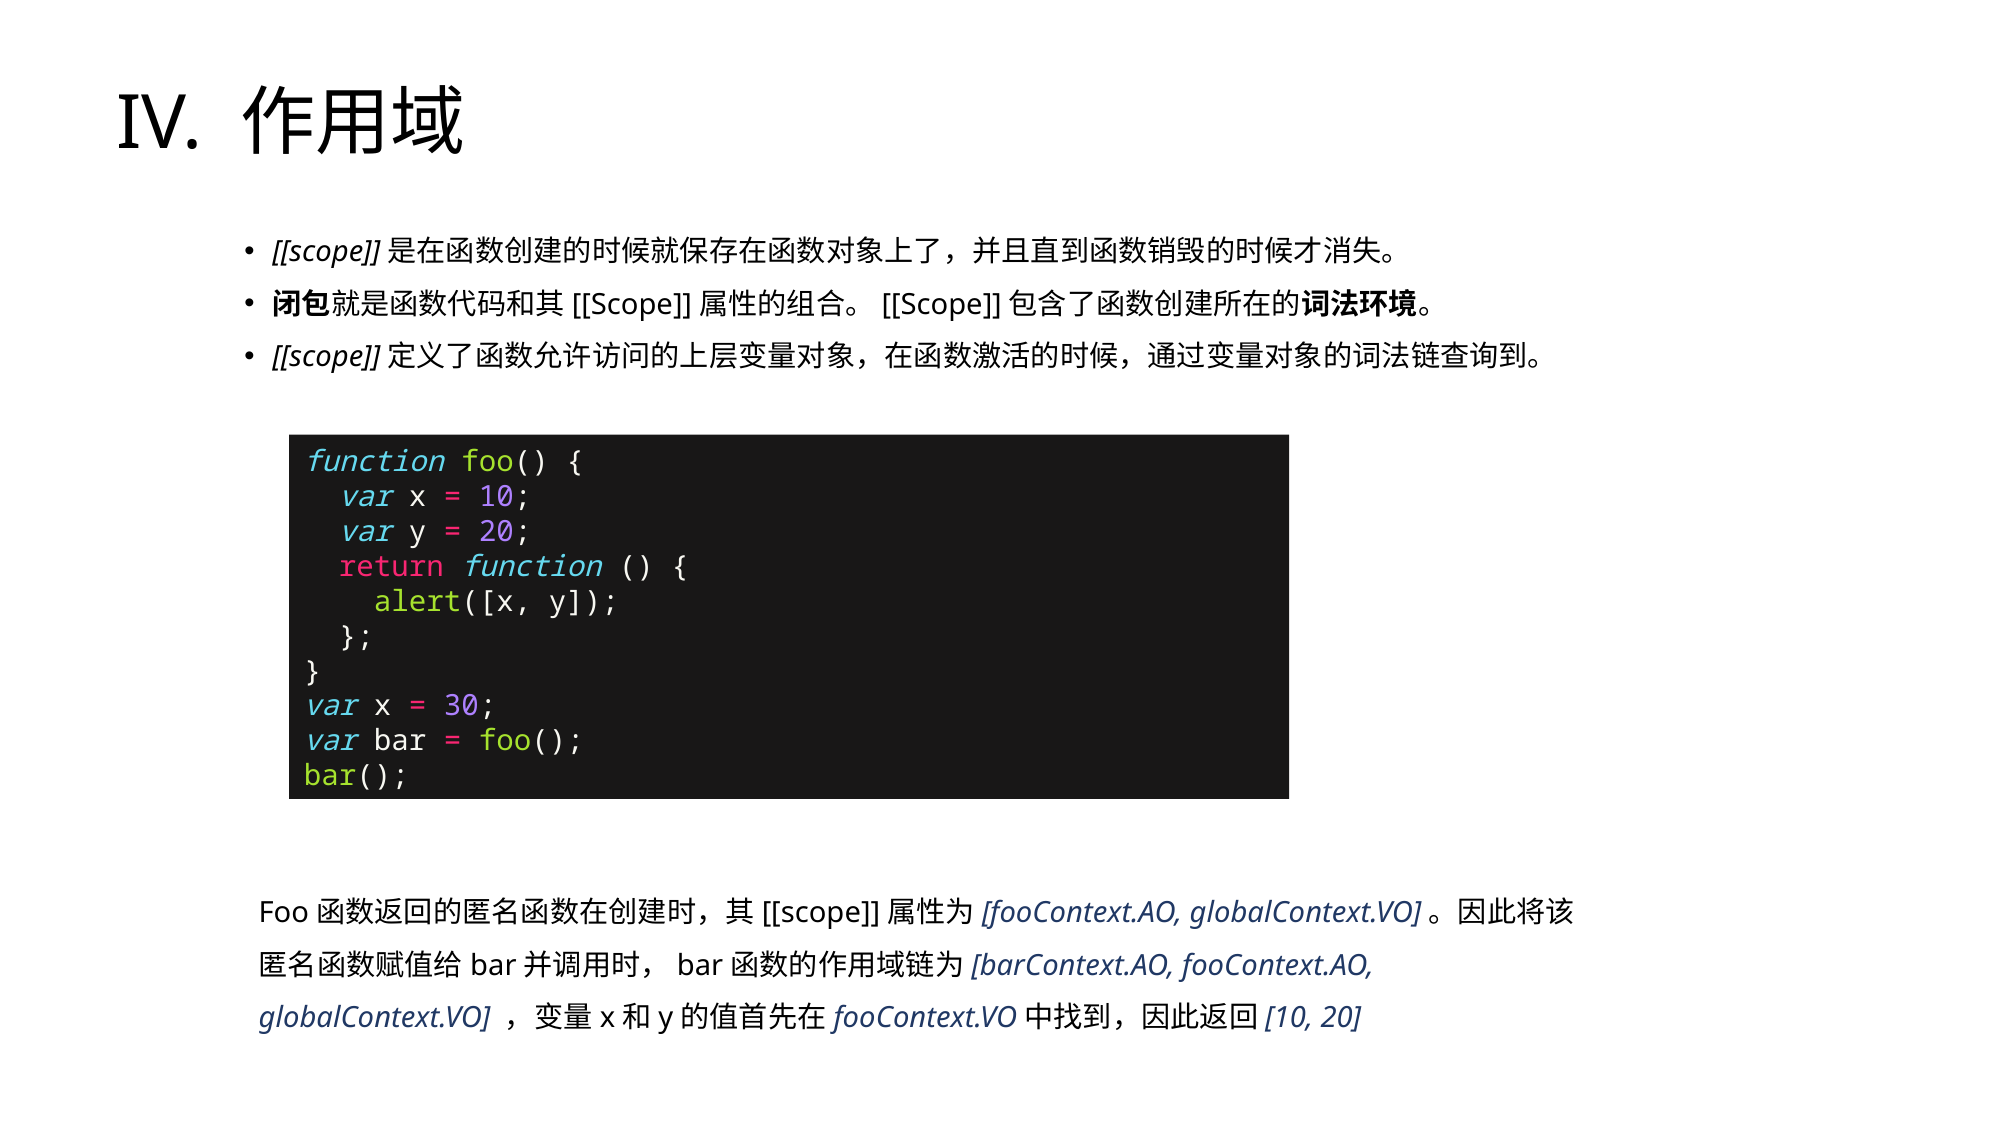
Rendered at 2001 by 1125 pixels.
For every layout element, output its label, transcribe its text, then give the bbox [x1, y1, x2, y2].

text_box IV. 作用域 [101, 66, 481, 171]
text_box Foo函数返回的匿名函数在创建时，其[[scope]]属性为[fooContext.AO, globalContext.VO]。因此将该匿名函数赋值给bar并调用时，bar函数的作用域链为[barContext.AO, fooContext.AO, globalContext.VO] ，变量x和y的值首先在fooContext.VO中找到，因此返回[10, 20] [243, 868, 1602, 1041]
text_box [[scope]]是在函数创建的时候就保存在函数对象上了，并且直到函数销毁的时候才消失。 闭包就是函数代码和其[[Scope]]属性的组合。[[Scope]]包含了函数创建所在的词法环境。 [[scope]]定义了函数允许访问的上层变量对象，在函数激活的时候，通过变量对象的词法链查询到。 [229, 207, 1588, 380]
text_box function foo() { var x = 10; var y = 20; return function () { alert([x, y]); }; } var x = 30; var bar = foo(); bar(); [289, 434, 1290, 799]
